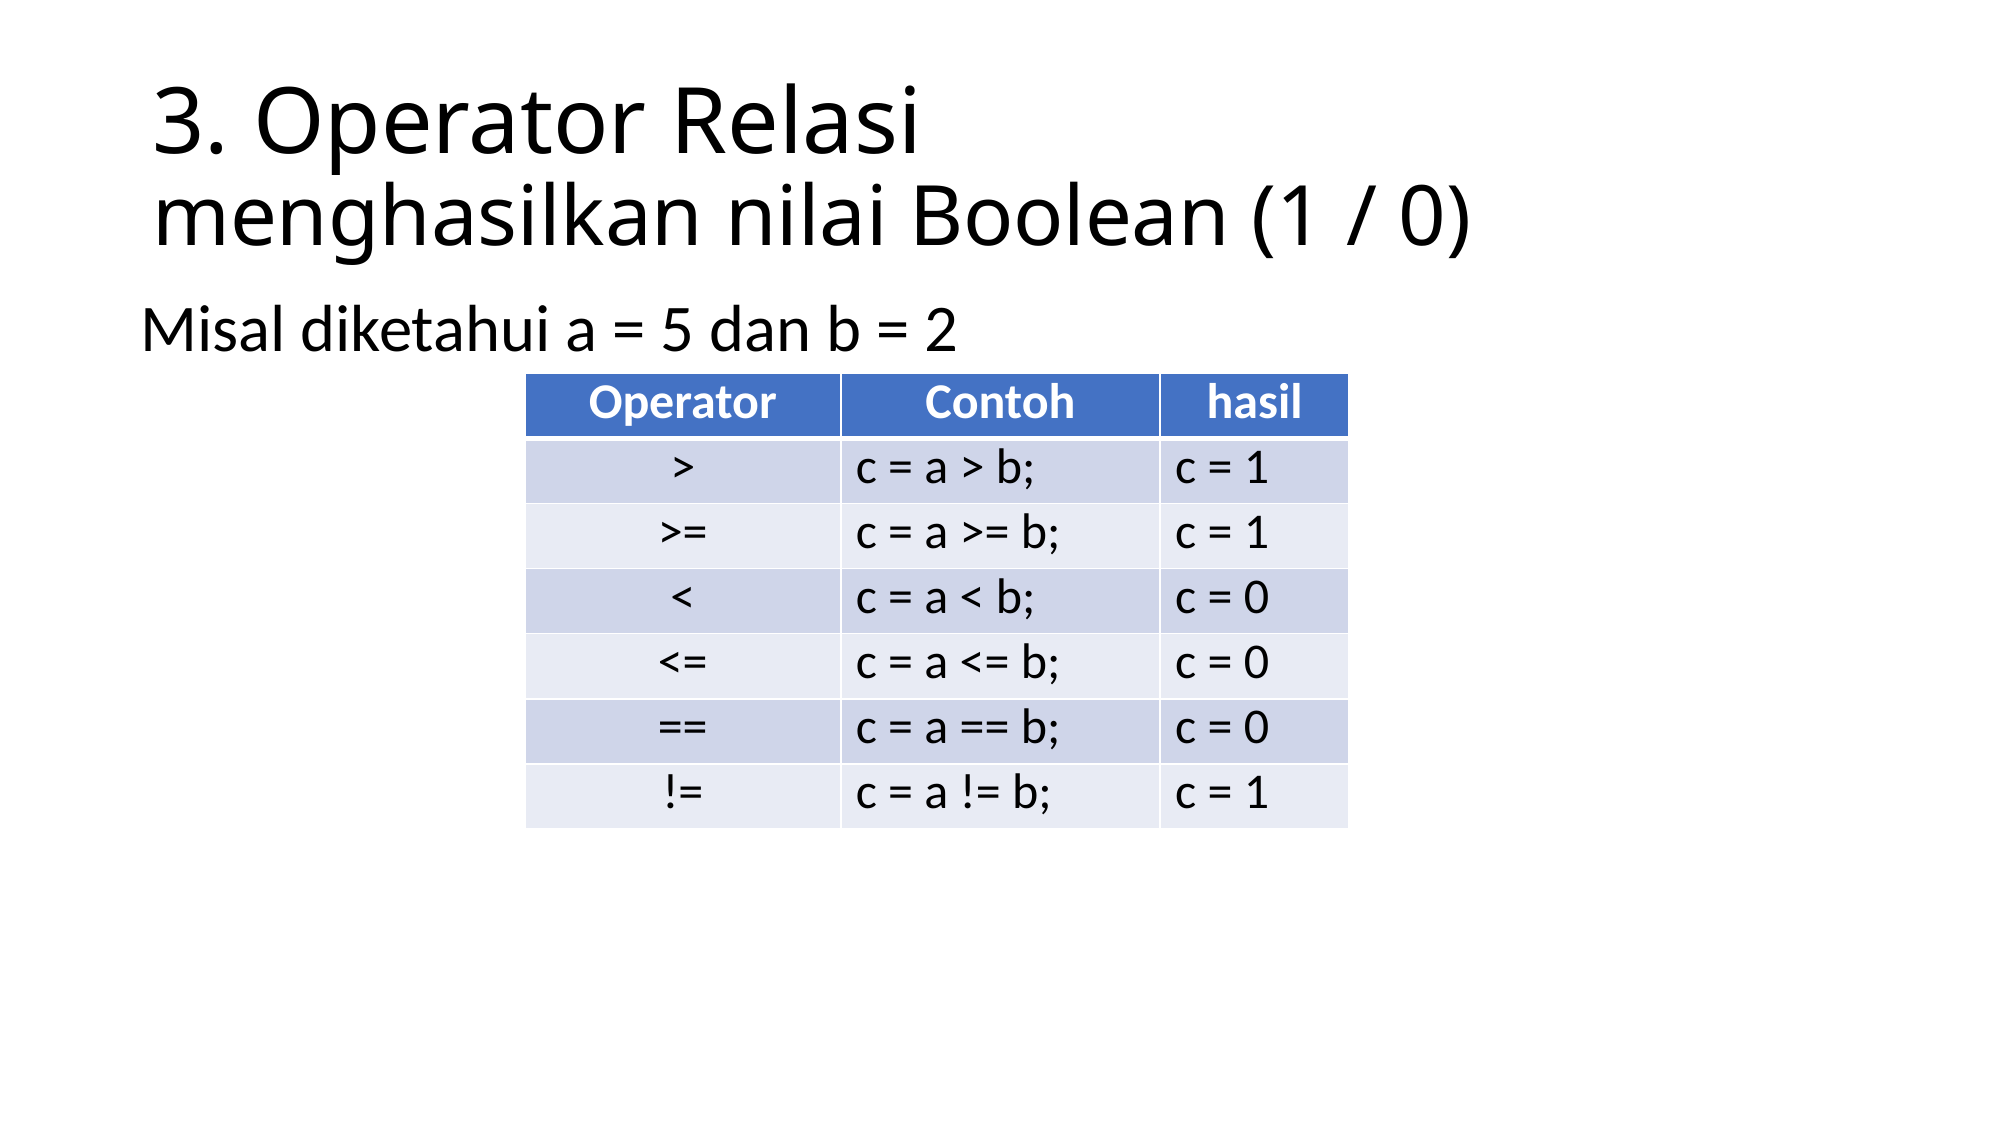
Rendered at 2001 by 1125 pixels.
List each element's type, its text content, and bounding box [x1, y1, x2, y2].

table_cell c = a <= b; [842, 634, 1159, 698]
table_cell c = a < b; [842, 569, 1159, 633]
text_box Misal diketahui a = 5 dan b = 2 [125, 277, 1603, 372]
table_cell c = 0 [1161, 634, 1348, 698]
table_cell < [526, 569, 840, 633]
table_cell c = 0 [1161, 700, 1348, 763]
table_header hasil [1161, 374, 1348, 436]
table_header Operator [526, 374, 840, 436]
table_cell <= [526, 634, 840, 698]
table_cell c = a >= b; [842, 504, 1159, 568]
title 3. Operator Relasi menghasilkan nilai Boolean (1 / 0) [137, 59, 1863, 278]
table_cell c = 1 [1161, 765, 1348, 828]
table_cell c = a != b; [842, 765, 1159, 828]
table_cell == [526, 700, 840, 763]
table_cell >= [526, 504, 840, 568]
table_cell c = a == b; [842, 700, 1159, 763]
table_cell c = 1 [1161, 441, 1348, 503]
table_cell c = a > b; [842, 441, 1159, 503]
table_header Contoh [842, 374, 1159, 436]
table_cell c = 1 [1161, 504, 1348, 568]
table_cell c = 0 [1161, 569, 1348, 633]
table_cell != [526, 765, 840, 828]
table_cell > [526, 441, 840, 503]
